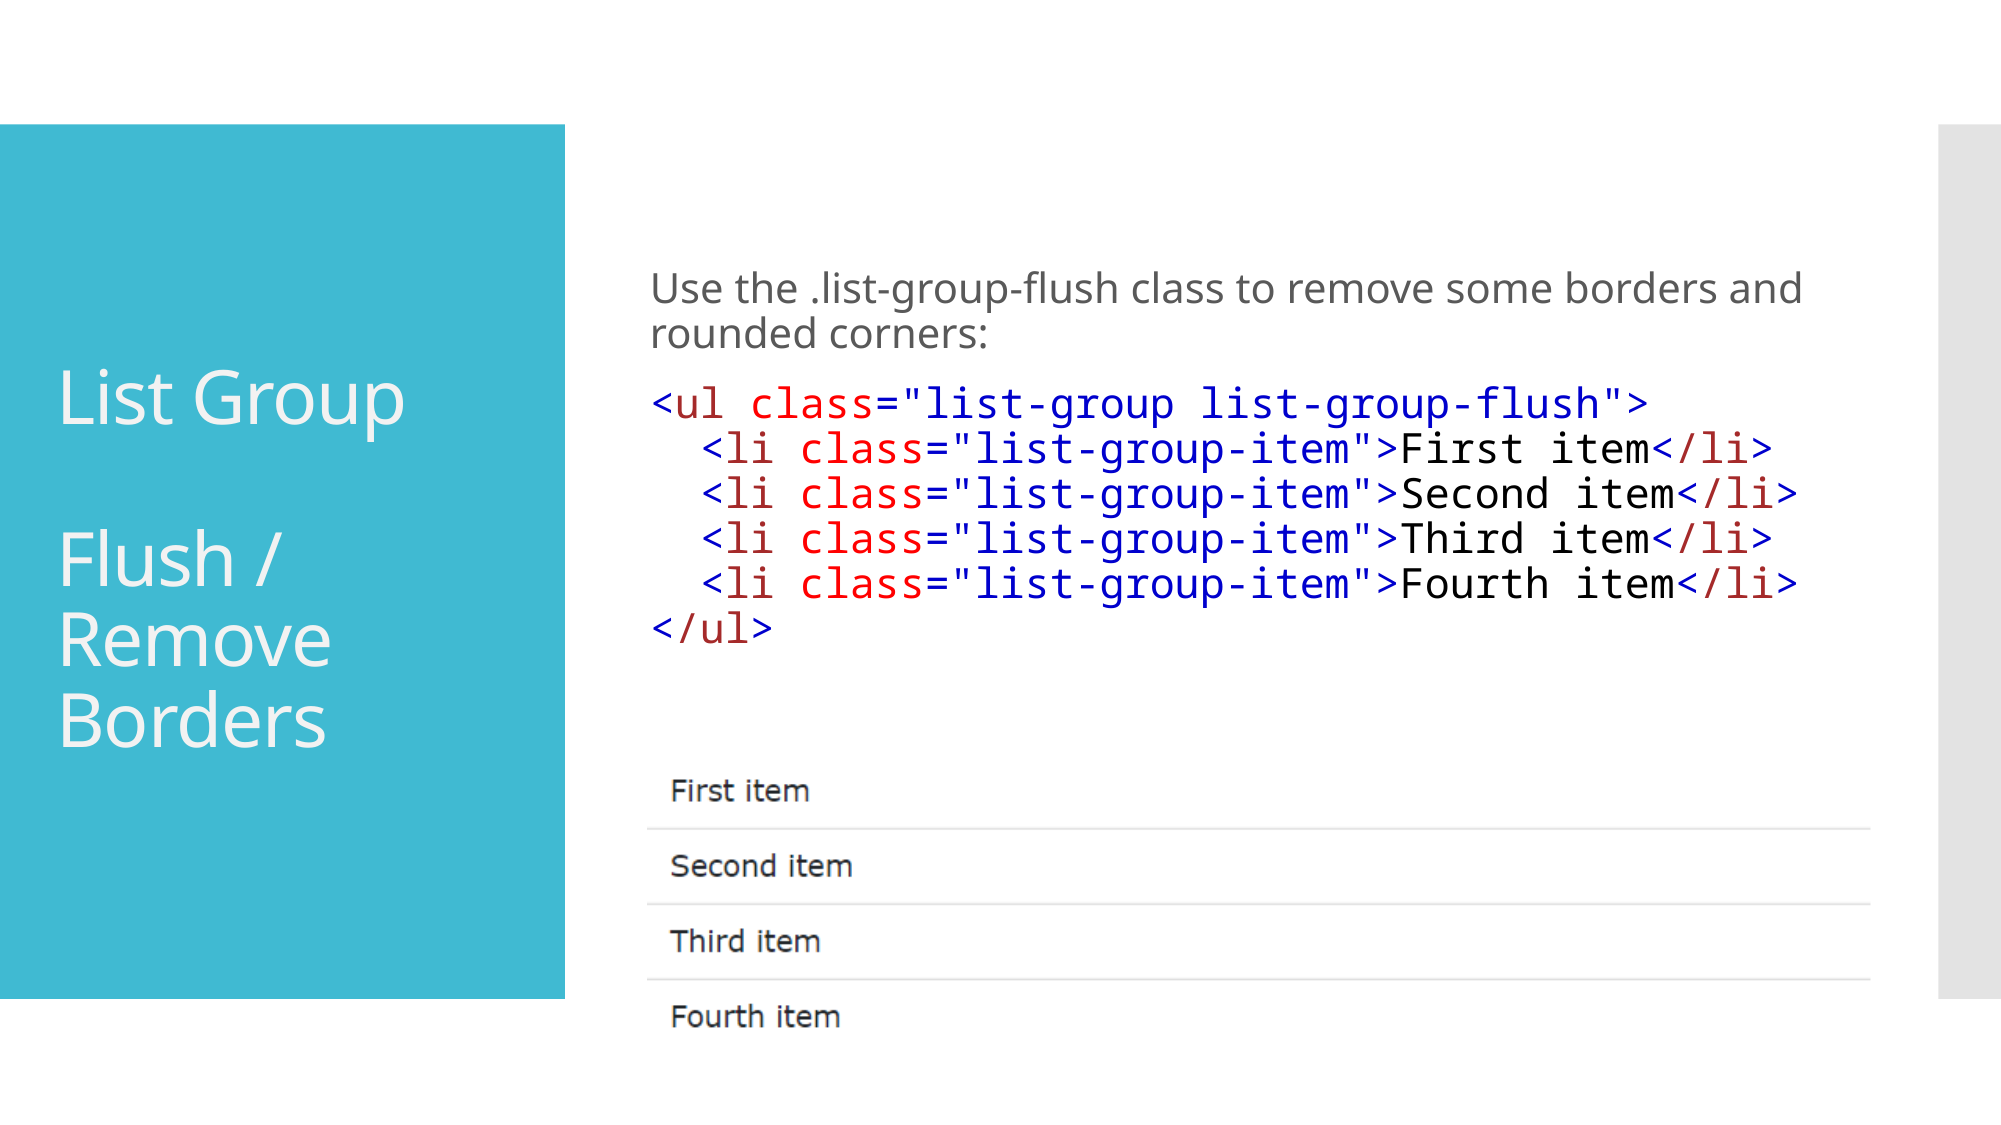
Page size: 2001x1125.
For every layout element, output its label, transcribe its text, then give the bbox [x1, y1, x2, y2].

picture [647, 771, 1913, 1048]
list Use the .list-group-flush class to remove some borders and rounded corners: <ul class="list-group list-group-flush"> <li class="list-group-item">First item</li> <li class="list-group-item">Second item</li> <li class="list-group-item">Third item</li> <li class="list-group-item">Fourth item</li> </ul> [634, 62, 1835, 859]
title List Group Flush / Remove Borders [41, 184, 525, 940]
